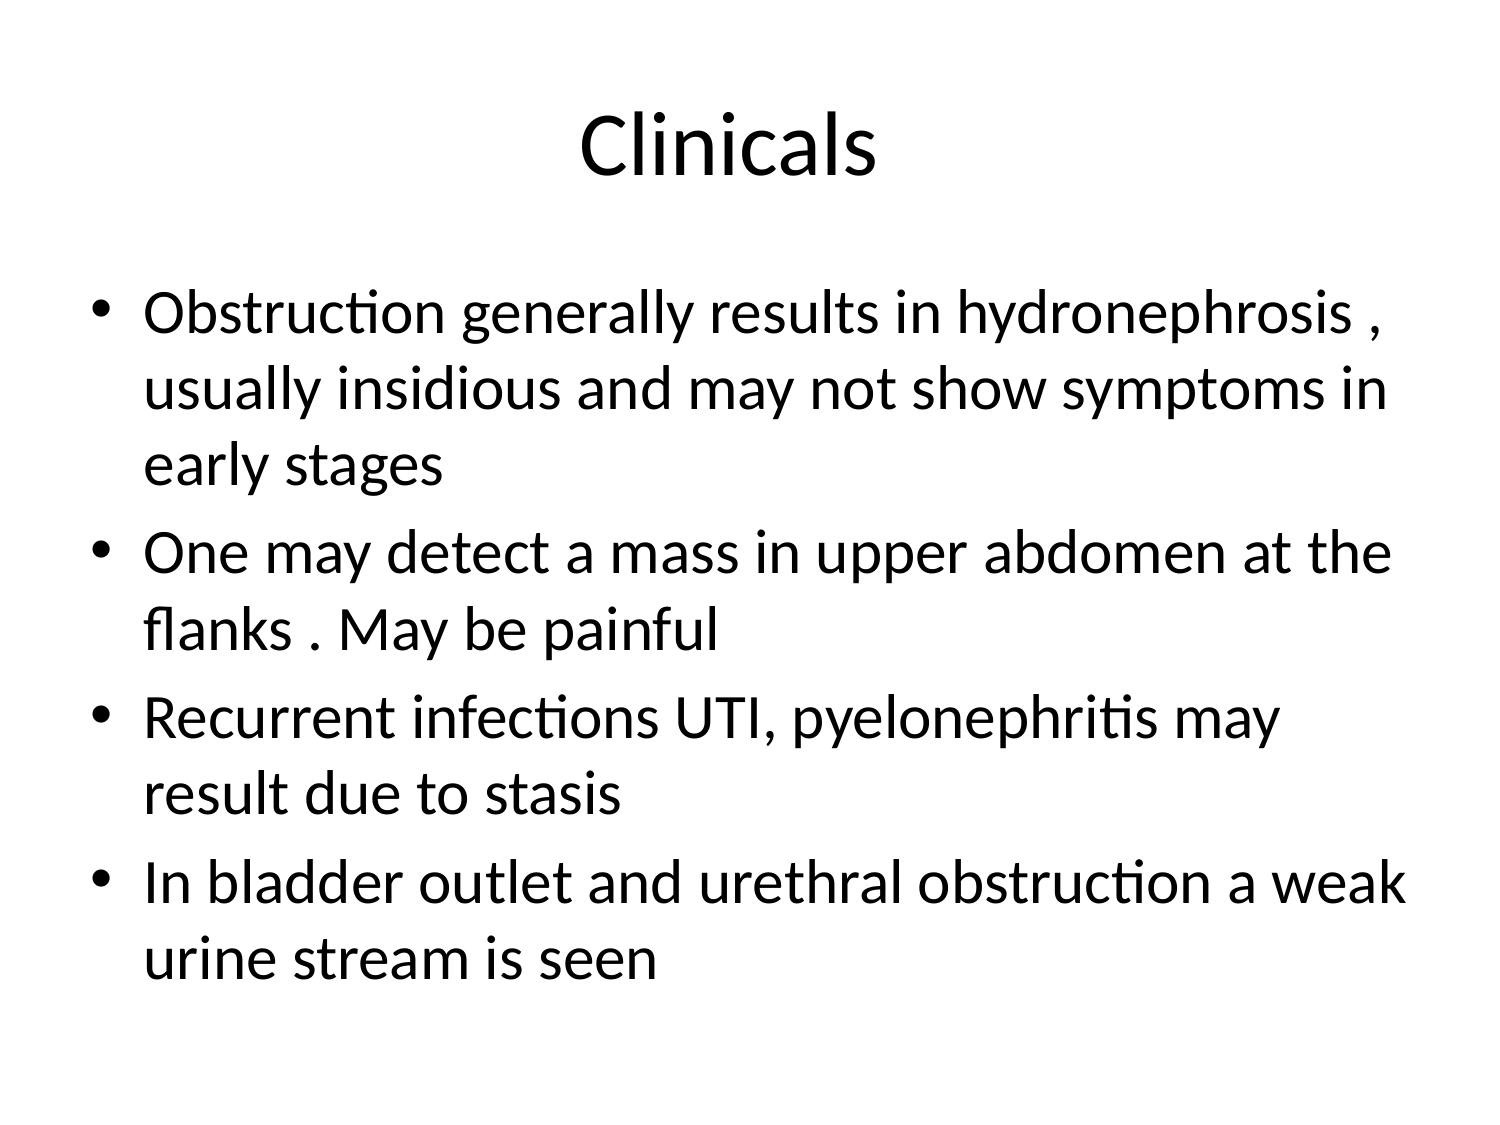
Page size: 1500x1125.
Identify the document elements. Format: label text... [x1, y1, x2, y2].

list Obstruction generally results in hydronephrosis , usually insidious and may not show symptoms in early stages One may detect a mass in upper abdomen at the flanks . May be painful Recurrent infections UTI, pyelonephritis may result due to stasis In bladder outlet and urethral obstruction a weak urine stream is seen [75, 262, 1425, 1005]
title Clinicals [75, 45, 1425, 233]
